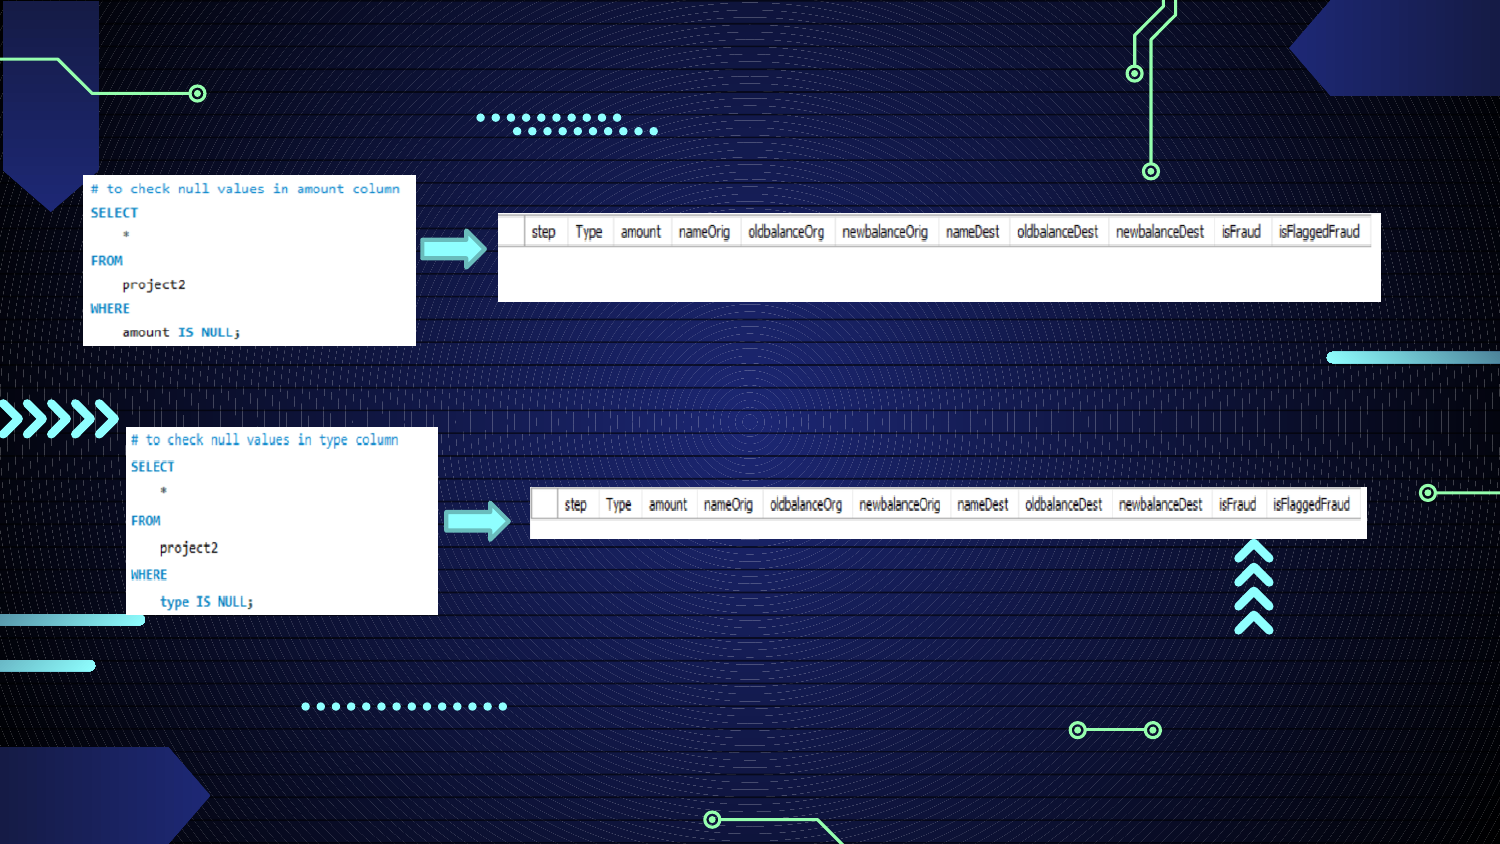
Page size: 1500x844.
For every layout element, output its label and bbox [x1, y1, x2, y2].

text_box [421, 228, 487, 270]
picture [83, 175, 417, 346]
text_box [1180, 546, 1327, 583]
text_box [476, 113, 659, 136]
picture [125, 427, 439, 615]
picture [530, 486, 1367, 539]
picture [498, 213, 1381, 302]
text_box [444, 500, 511, 542]
text_box [301, 702, 508, 711]
